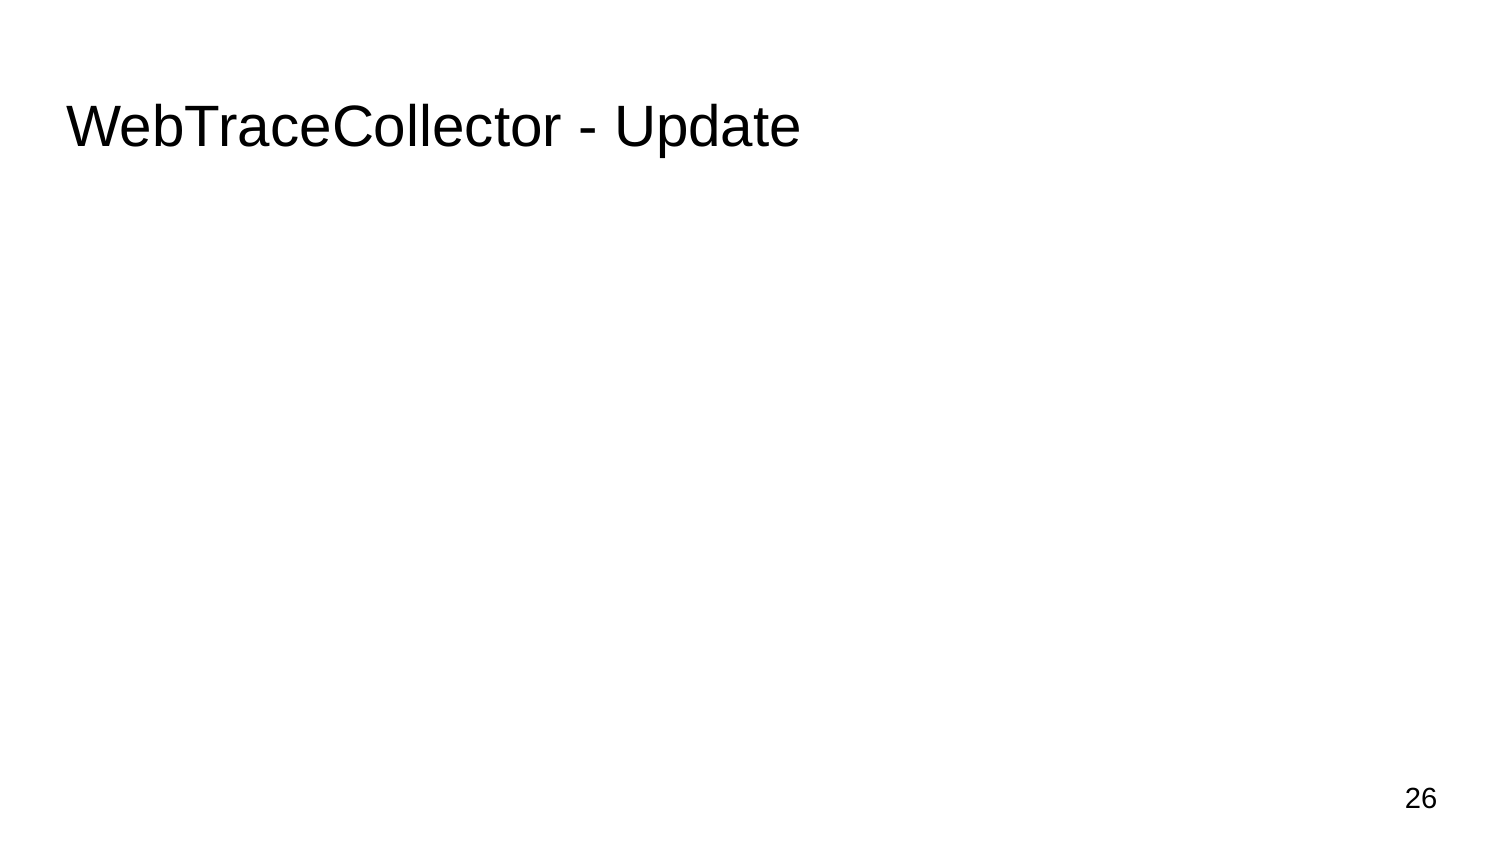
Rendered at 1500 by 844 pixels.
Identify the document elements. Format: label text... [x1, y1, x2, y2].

title WebTraceCollector - Update [51, 72, 1449, 167]
slide_number ‹#› [1389, 764, 1480, 830]
